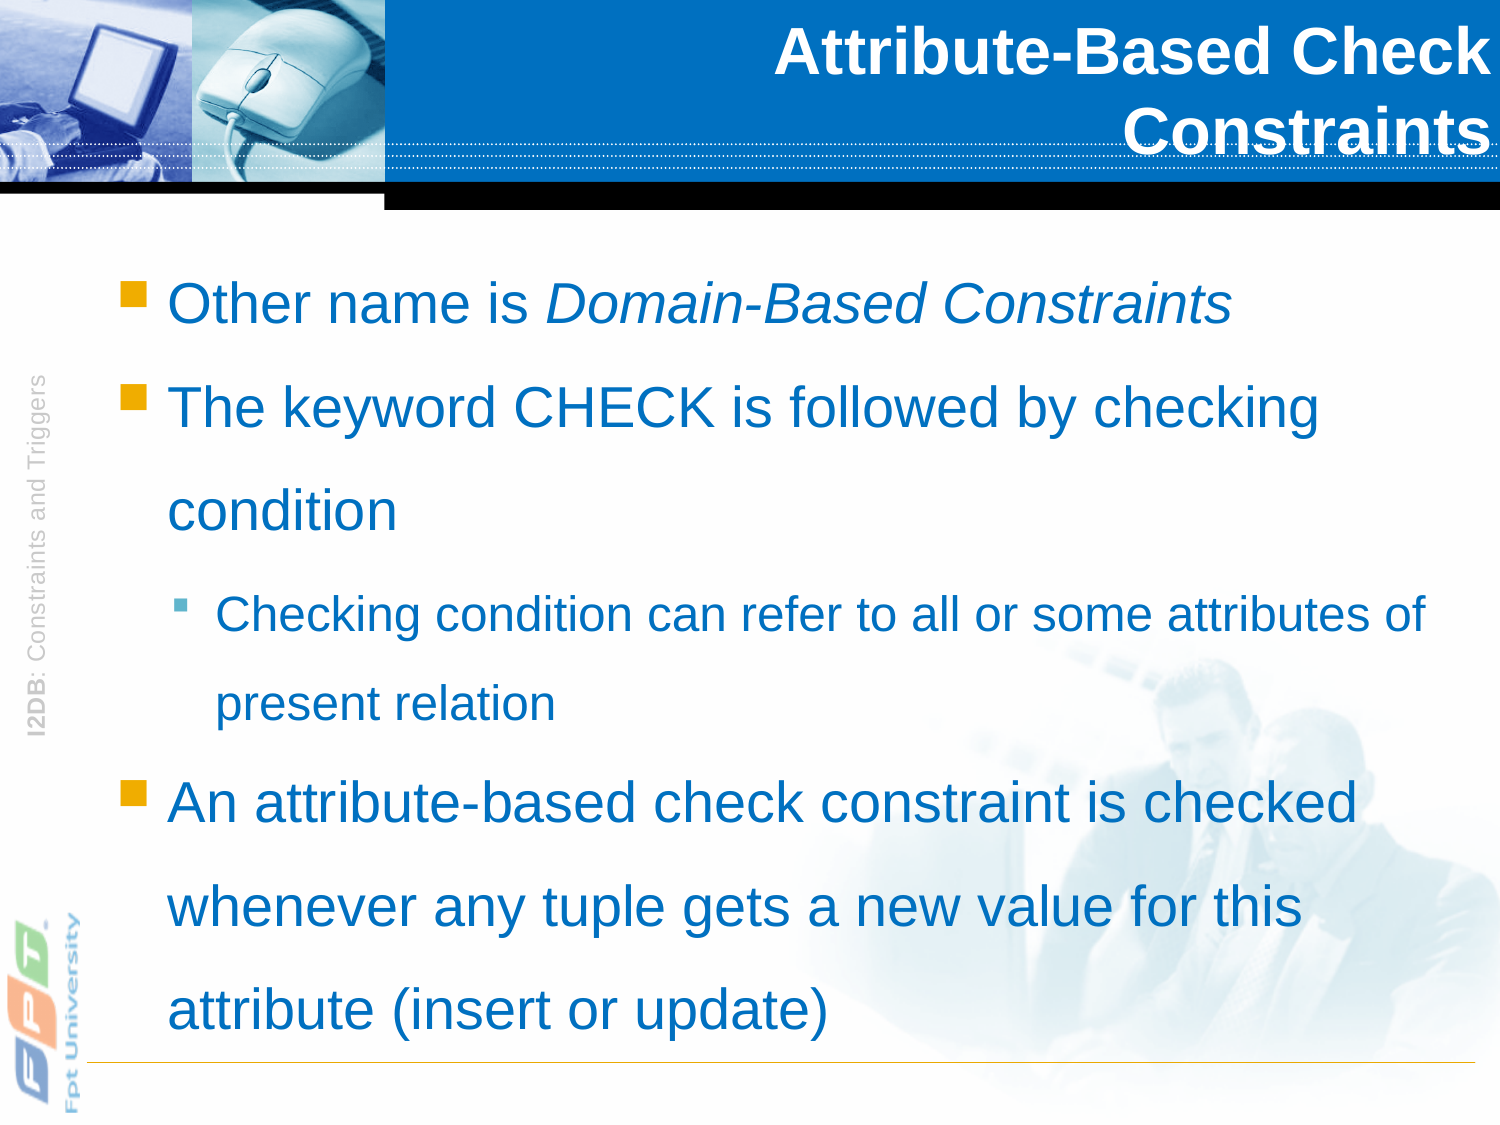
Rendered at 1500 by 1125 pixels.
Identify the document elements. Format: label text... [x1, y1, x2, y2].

list Other name is Domain-Based Constraints The keyword CHECK is followed by checking condition Checking condition can refer to all or some attributes of present relation An attribute-based check constraint is checked whenever any tuple gets a new value for this attribute (insert or update) [87, 216, 1475, 1050]
picture [0, 0, 385, 181]
picture [0, 194, 1500, 1125]
title Attribute-Based Check Constraints [387, 0, 1500, 175]
